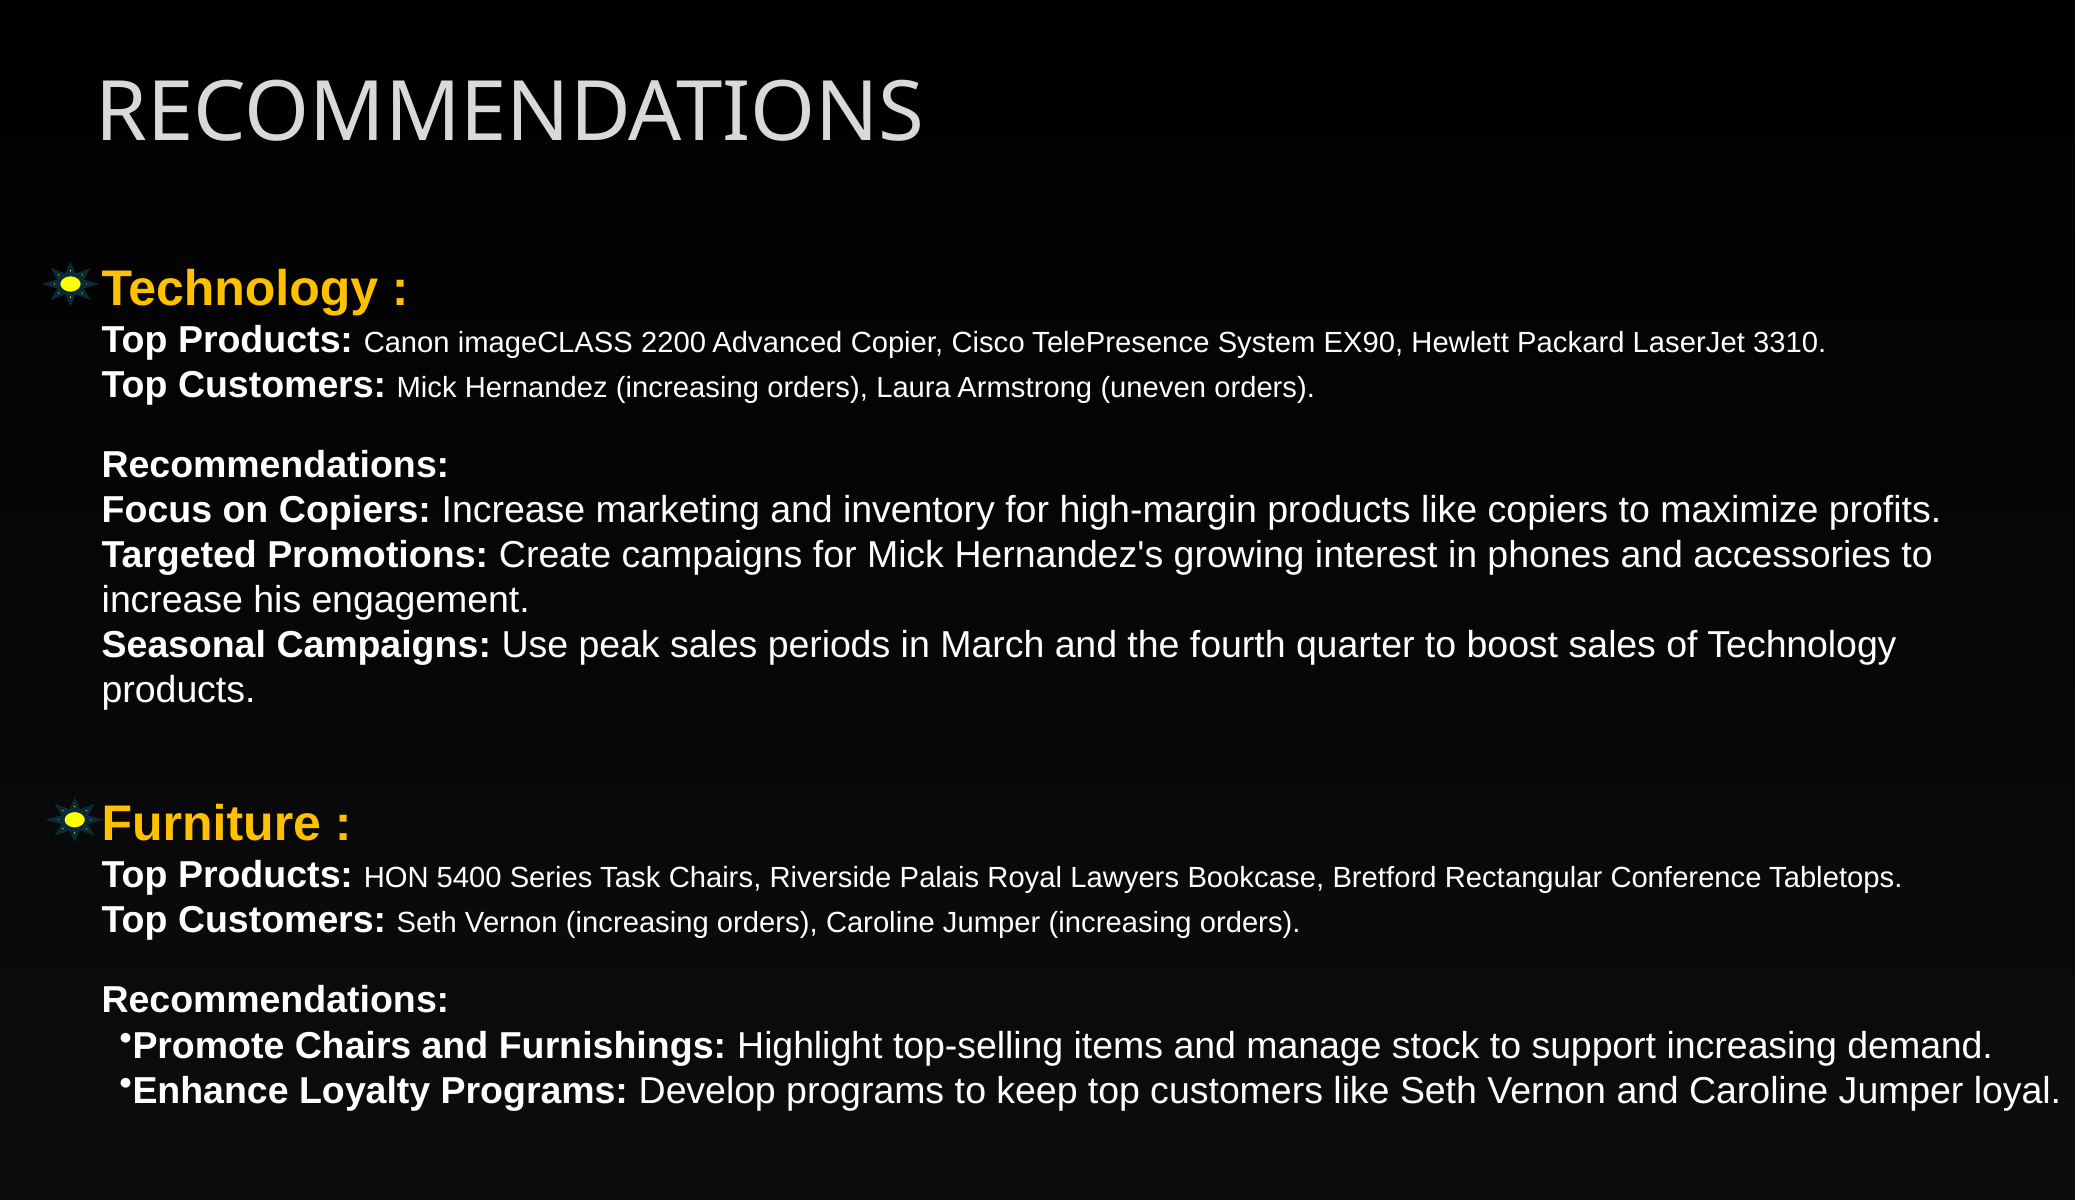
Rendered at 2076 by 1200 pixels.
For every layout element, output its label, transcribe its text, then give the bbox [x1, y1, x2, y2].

text_box [45, 797, 104, 843]
title Technology : Top Products: Canon imageCLASS 2200 Advanced Copier, Cisco TelePresence System EX90, Hewlett Packard LaserJet 3310. Top Customers: Mick Hernandez (increasing orders), Laura Armstrong (uneven orders). Recommendations: Focus on Copiers: Increase marketing and inventory for high-margin products like copiers to maximize profits. Targeted Promotions: Create campaigns for Mick Hernandez's growing interest in phones and accessories to increase his engagement. Seasonal Campaigns: Use peak sales periods in March and the fourth quarter to boost sales of Technology products. Furniture : Top Products: HON 5400 Series Task Chairs, Riverside Palais Royal Lawyers Bookcase, Bretford Rectangular Conference Tabletops. Top Customers: Seth Vernon (increasing orders), Caroline Jumper (increasing orders). Recommendations: [101, 239, 2039, 1186]
text_box Promote Chairs and Furnishings: Highlight top-selling items and manage stock to support increasing demand. Enhance Loyalty Programs: Develop programs to keep top customers like Seth Vernon and Caroline Jumper loyal. [104, 1013, 2075, 1118]
text_box RECOMMENDATIONS [93, 54, 1621, 157]
text_box [41, 261, 100, 307]
